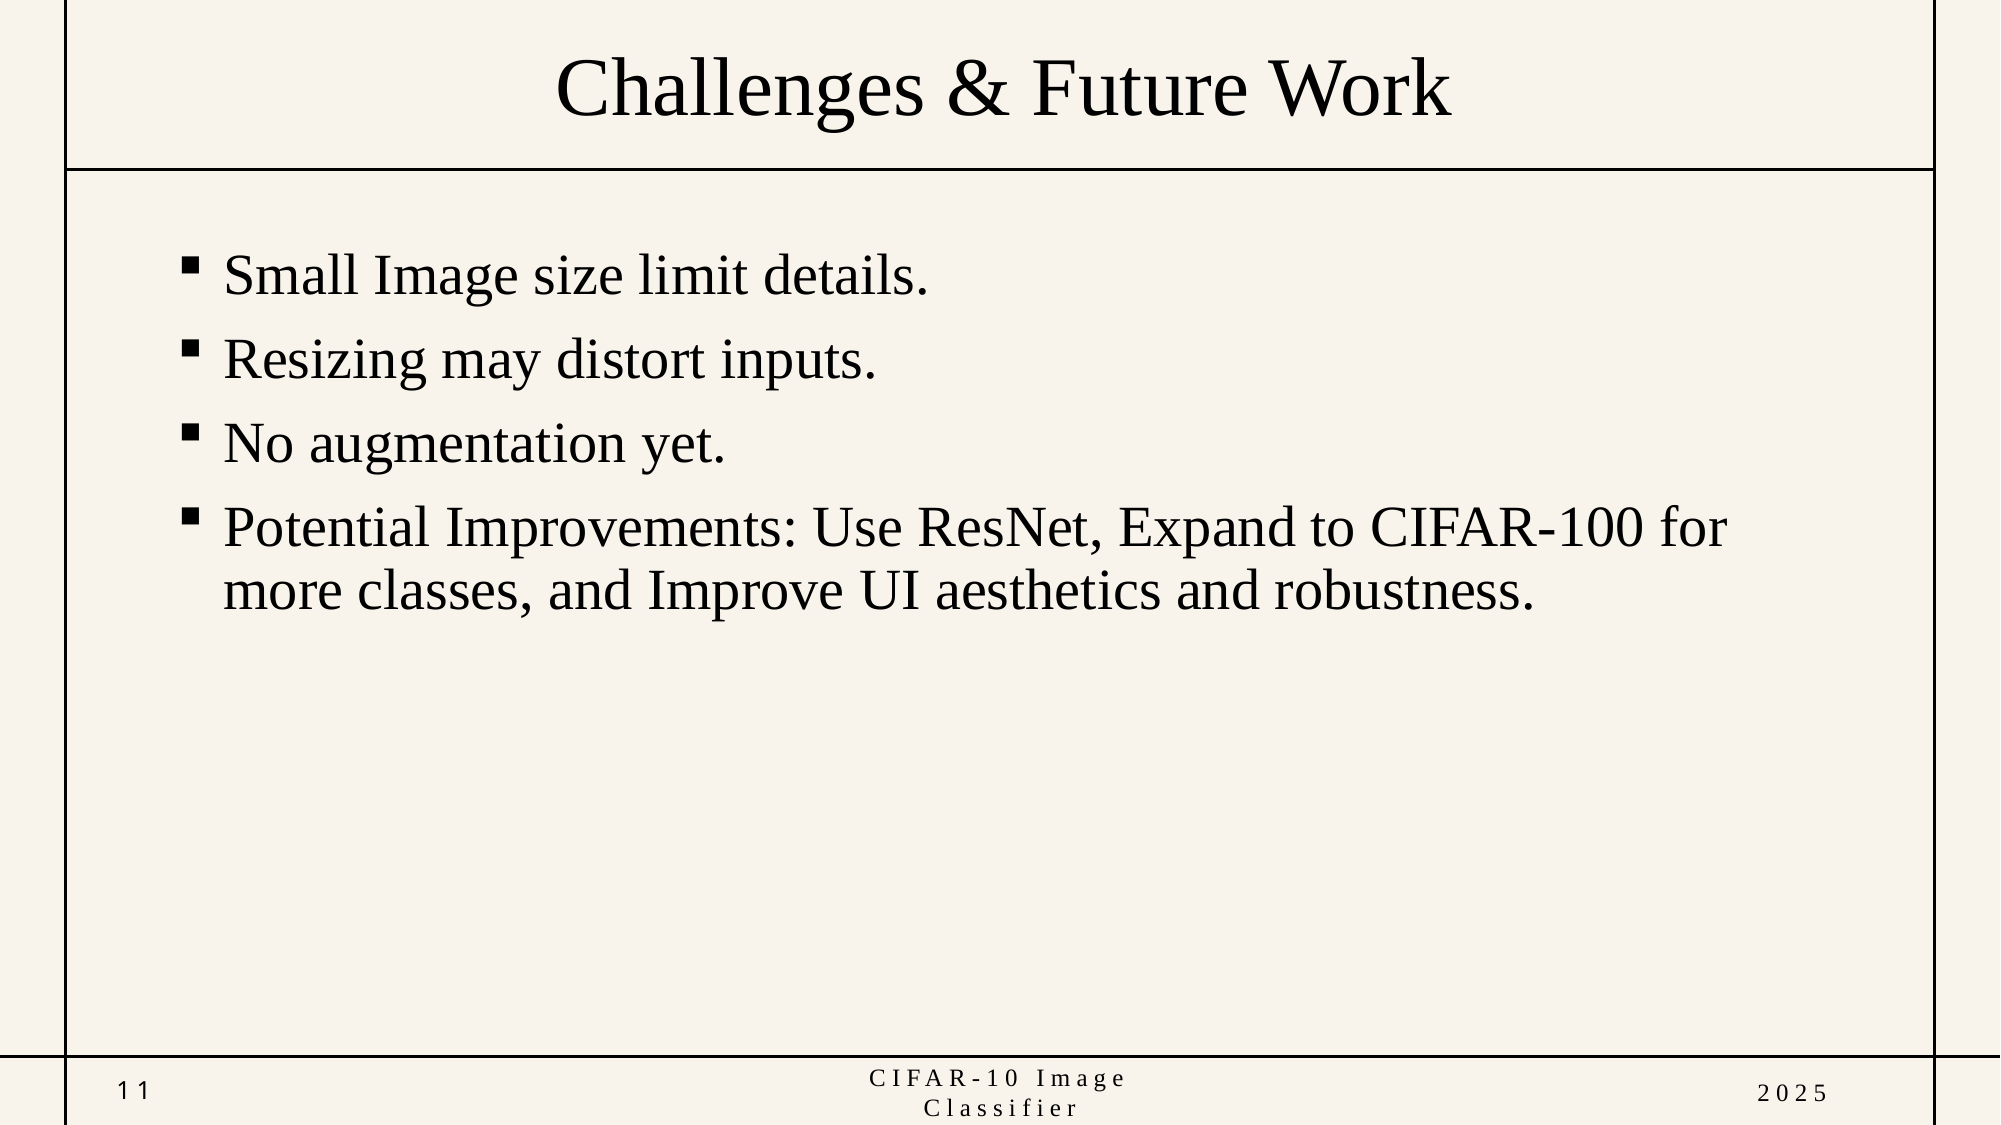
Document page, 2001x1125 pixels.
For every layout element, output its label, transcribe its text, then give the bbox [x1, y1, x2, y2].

footer CIFAR-10 Image Classifier [788, 1069, 1211, 1115]
list Small Image size limit details. Resizing may distort inputs. No augmentation yet. Potential Improvements: Use ResNet, Expand to CIFAR-100 for more classes, and Improve UI aesthetics and robustness. [161, 236, 1850, 986]
slide_number 11 [101, 1069, 258, 1115]
title Challenges & Future Work [334, 8, 1674, 168]
slide_number 2025 [1742, 1069, 1899, 1115]
